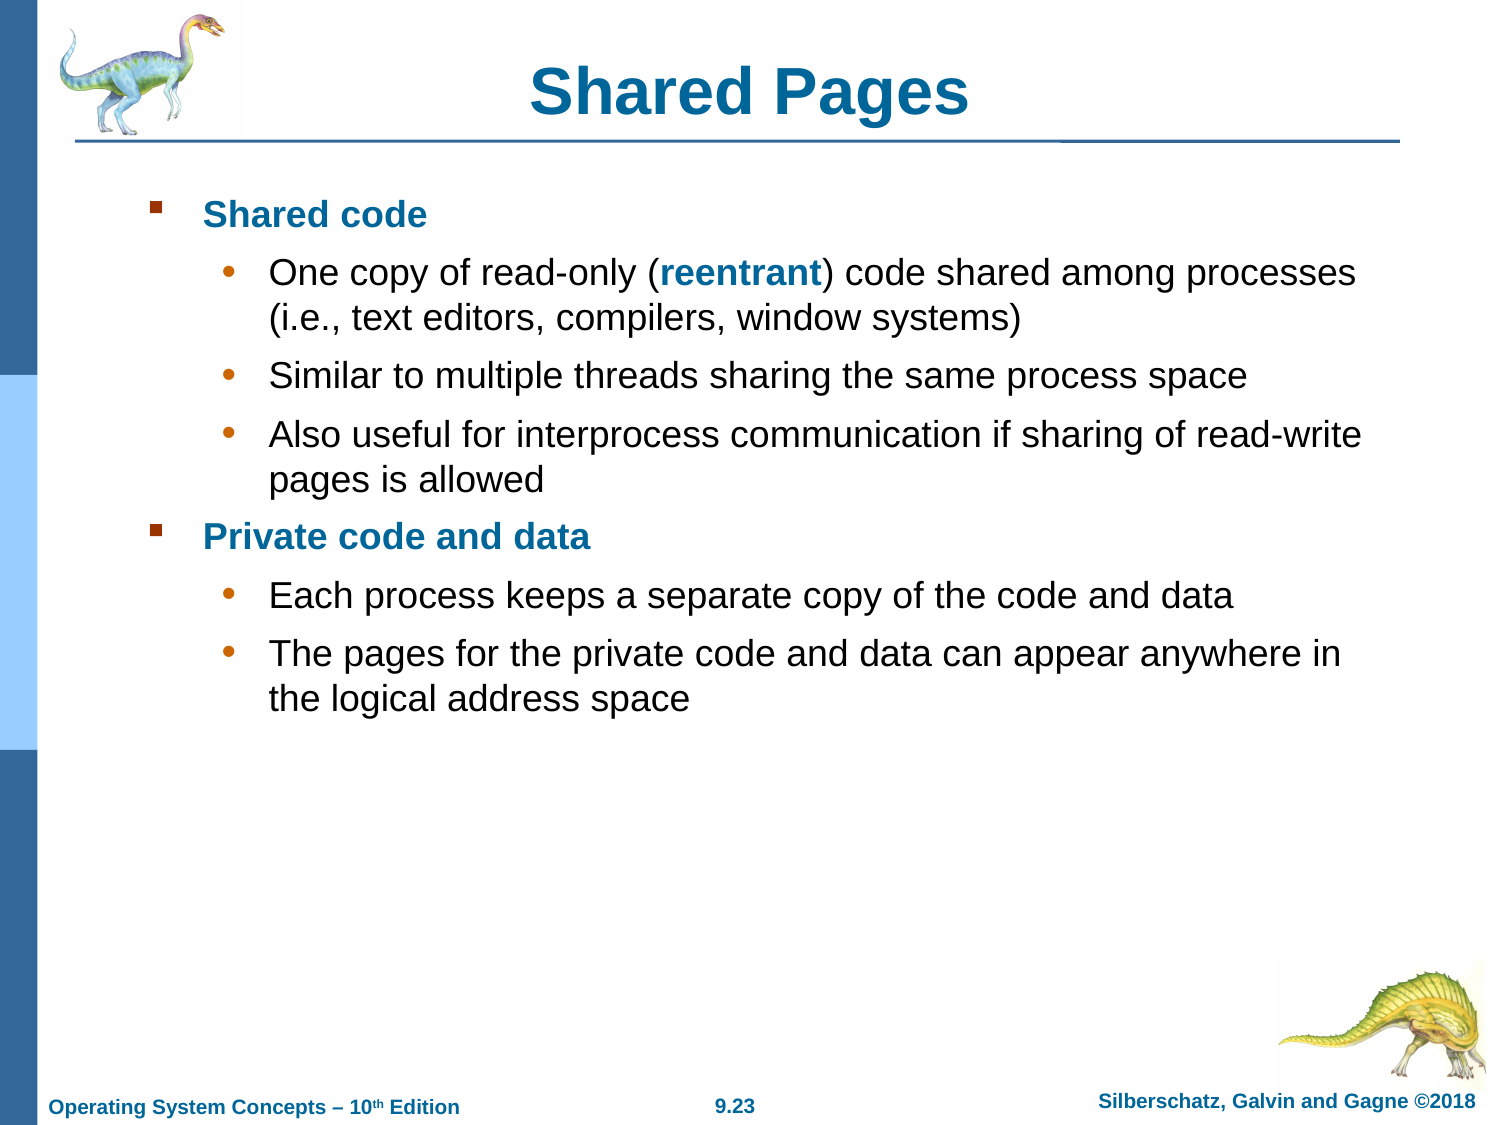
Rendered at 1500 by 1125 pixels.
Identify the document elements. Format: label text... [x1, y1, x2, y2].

picture [1275, 959, 1486, 1090]
picture [46, 0, 243, 149]
list Shared code One copy of read-only (reentrant) code shared among processes (i.e., text editors, compilers, window systems) Similar to multiple threads sharing the same process space Also useful for interprocess communication if sharing of read-write pages is allowed Private code and data Each process keeps a separate copy of the code and data The pages for the private code and data can appear anywhere in the logical address space [131, 182, 1401, 919]
title Shared Pages [75, 40, 1425, 136]
